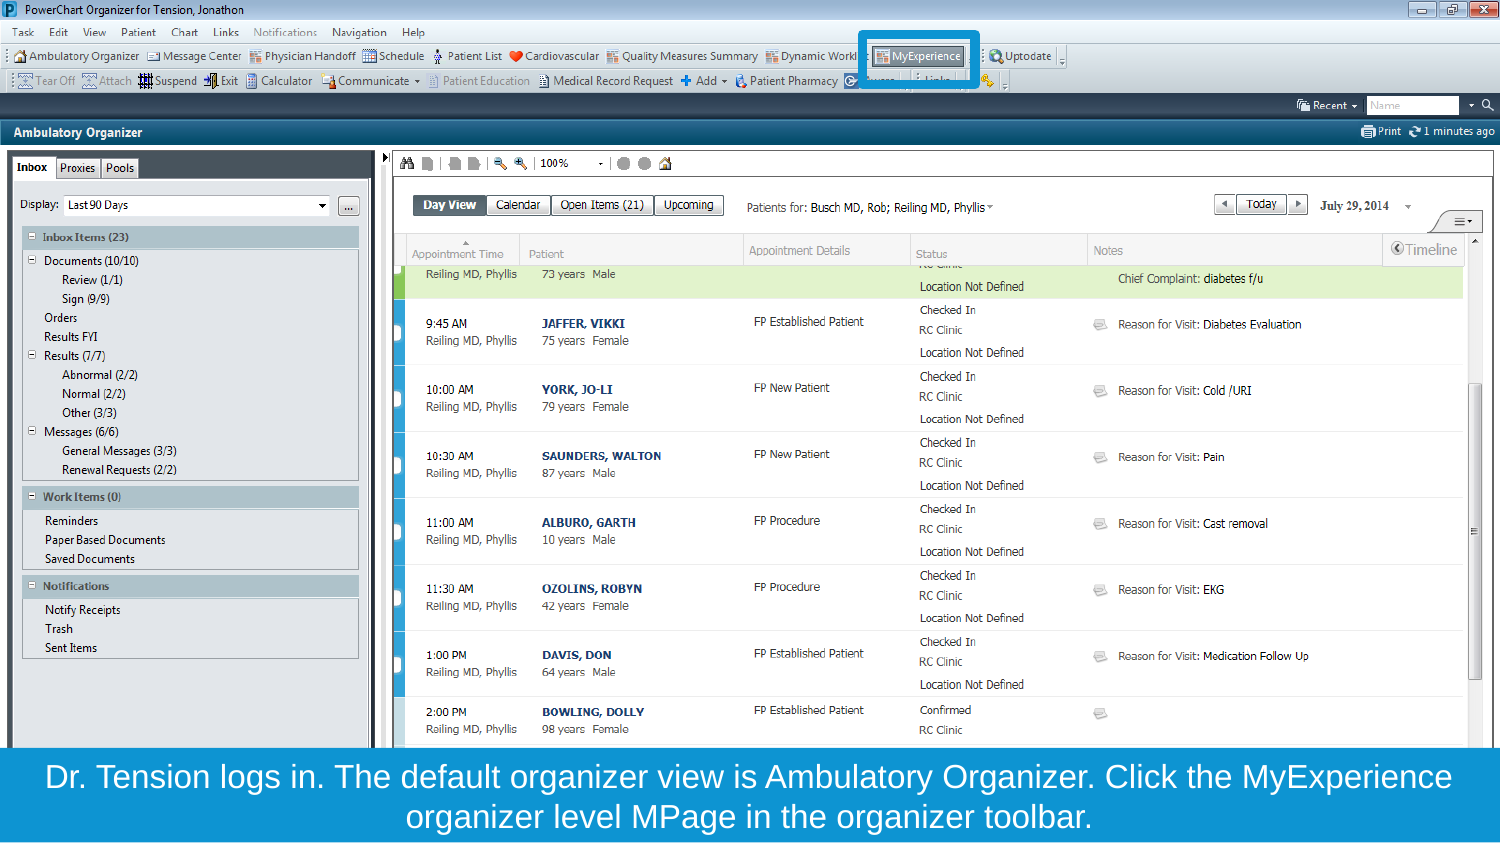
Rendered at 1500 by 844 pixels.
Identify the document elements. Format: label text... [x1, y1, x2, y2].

picture [1059, 811, 1071, 823]
picture [1245, 766, 1266, 787]
picture [967, 811, 974, 823]
picture [427, 811, 434, 823]
picture [1061, 771, 1075, 788]
picture [581, 811, 586, 823]
picture [981, 771, 990, 788]
picture [1346, 771, 1360, 787]
picture [449, 779, 455, 788]
picture [604, 771, 616, 787]
picture [176, 771, 190, 788]
picture [97, 766, 115, 787]
picture [756, 811, 760, 823]
picture [805, 771, 812, 787]
picture [985, 807, 992, 823]
picture [836, 771, 842, 788]
picture [659, 771, 673, 787]
picture [266, 771, 279, 788]
picture [229, 771, 244, 787]
picture [701, 811, 710, 823]
picture [134, 771, 138, 787]
picture [357, 764, 361, 787]
picture [512, 771, 526, 788]
picture [879, 767, 886, 788]
picture [249, 771, 262, 794]
picture [1333, 771, 1342, 788]
picture [531, 771, 538, 787]
picture [793, 804, 797, 823]
picture [838, 811, 853, 823]
picture [1077, 811, 1081, 823]
picture [1040, 804, 1044, 823]
picture [634, 806, 655, 823]
picture [560, 771, 574, 788]
picture [823, 771, 831, 788]
picture [913, 771, 932, 794]
picture [817, 764, 821, 787]
picture [248, 771, 256, 787]
picture [306, 771, 314, 787]
picture [621, 771, 635, 787]
picture [1436, 771, 1451, 788]
picture [889, 771, 904, 788]
picture [1365, 771, 1369, 787]
picture [720, 811, 734, 823]
picture [1383, 771, 1397, 788]
picture [200, 771, 208, 787]
picture [743, 772, 756, 788]
picture [517, 811, 531, 823]
picture [589, 811, 595, 823]
picture [1204, 771, 1211, 787]
picture [1044, 771, 1056, 787]
picture [947, 811, 962, 823]
picture [335, 766, 353, 787]
picture [999, 771, 1014, 788]
picture [563, 811, 577, 823]
picture [887, 811, 899, 823]
picture [447, 811, 451, 823]
picture [811, 811, 825, 823]
picture [910, 811, 918, 823]
picture [798, 811, 806, 823]
picture [584, 771, 592, 787]
picture [1402, 771, 1406, 787]
picture [139, 771, 147, 787]
picture [598, 811, 612, 823]
picture [402, 771, 411, 788]
text_box Dr. Tension logs in. The default organizer view is Ambulatory Organizer. Click the MyExperience organizer level MPage in the organizer toolbar. [0, 830, 1500, 844]
picture [362, 771, 370, 787]
picture [475, 811, 479, 823]
picture [1216, 771, 1230, 787]
picture [931, 811, 943, 823]
picture [408, 811, 422, 823]
picture [1163, 764, 1175, 787]
picture [782, 807, 789, 823]
picture [701, 771, 709, 787]
picture [761, 811, 769, 823]
picture [375, 771, 389, 787]
picture [1019, 771, 1023, 787]
picture [48, 766, 67, 787]
picture [1420, 771, 1432, 788]
picture [1290, 766, 1306, 787]
picture [151, 771, 164, 788]
picture [1198, 764, 1202, 787]
picture [1107, 765, 1126, 788]
picture [536, 811, 543, 823]
picture [684, 811, 696, 823]
picture [480, 811, 488, 823]
picture [115, 771, 129, 788]
picture [579, 771, 583, 787]
picture [908, 771, 912, 787]
picture [662, 806, 679, 823]
picture [0, 0, 1500, 139]
picture [1188, 767, 1195, 788]
picture [1045, 811, 1054, 823]
picture [684, 771, 698, 788]
picture [1407, 771, 1415, 787]
picture [1014, 811, 1028, 823]
picture [439, 765, 446, 787]
picture [944, 765, 966, 788]
picture [1311, 771, 1323, 787]
picture [867, 811, 876, 823]
picture [0, 146, 1500, 747]
picture [795, 771, 803, 787]
picture [995, 811, 1010, 823]
picture [71, 771, 75, 787]
picture [500, 811, 512, 823]
picture [858, 811, 865, 823]
picture [982, 771, 995, 794]
picture [1080, 771, 1087, 787]
picture [1328, 771, 1332, 794]
picture [437, 811, 445, 823]
picture [450, 771, 463, 787]
picture [715, 771, 723, 787]
picture [541, 771, 550, 788]
picture [542, 771, 555, 794]
picture [195, 771, 199, 787]
picture [1146, 771, 1159, 788]
picture [640, 771, 644, 787]
picture [1024, 771, 1032, 787]
picture [905, 811, 909, 823]
picture [456, 811, 469, 823]
picture [861, 771, 876, 788]
picture [421, 771, 435, 787]
picture [492, 767, 500, 788]
picture [468, 771, 474, 788]
picture [1271, 771, 1285, 794]
picture [971, 771, 978, 787]
picture [766, 766, 785, 787]
